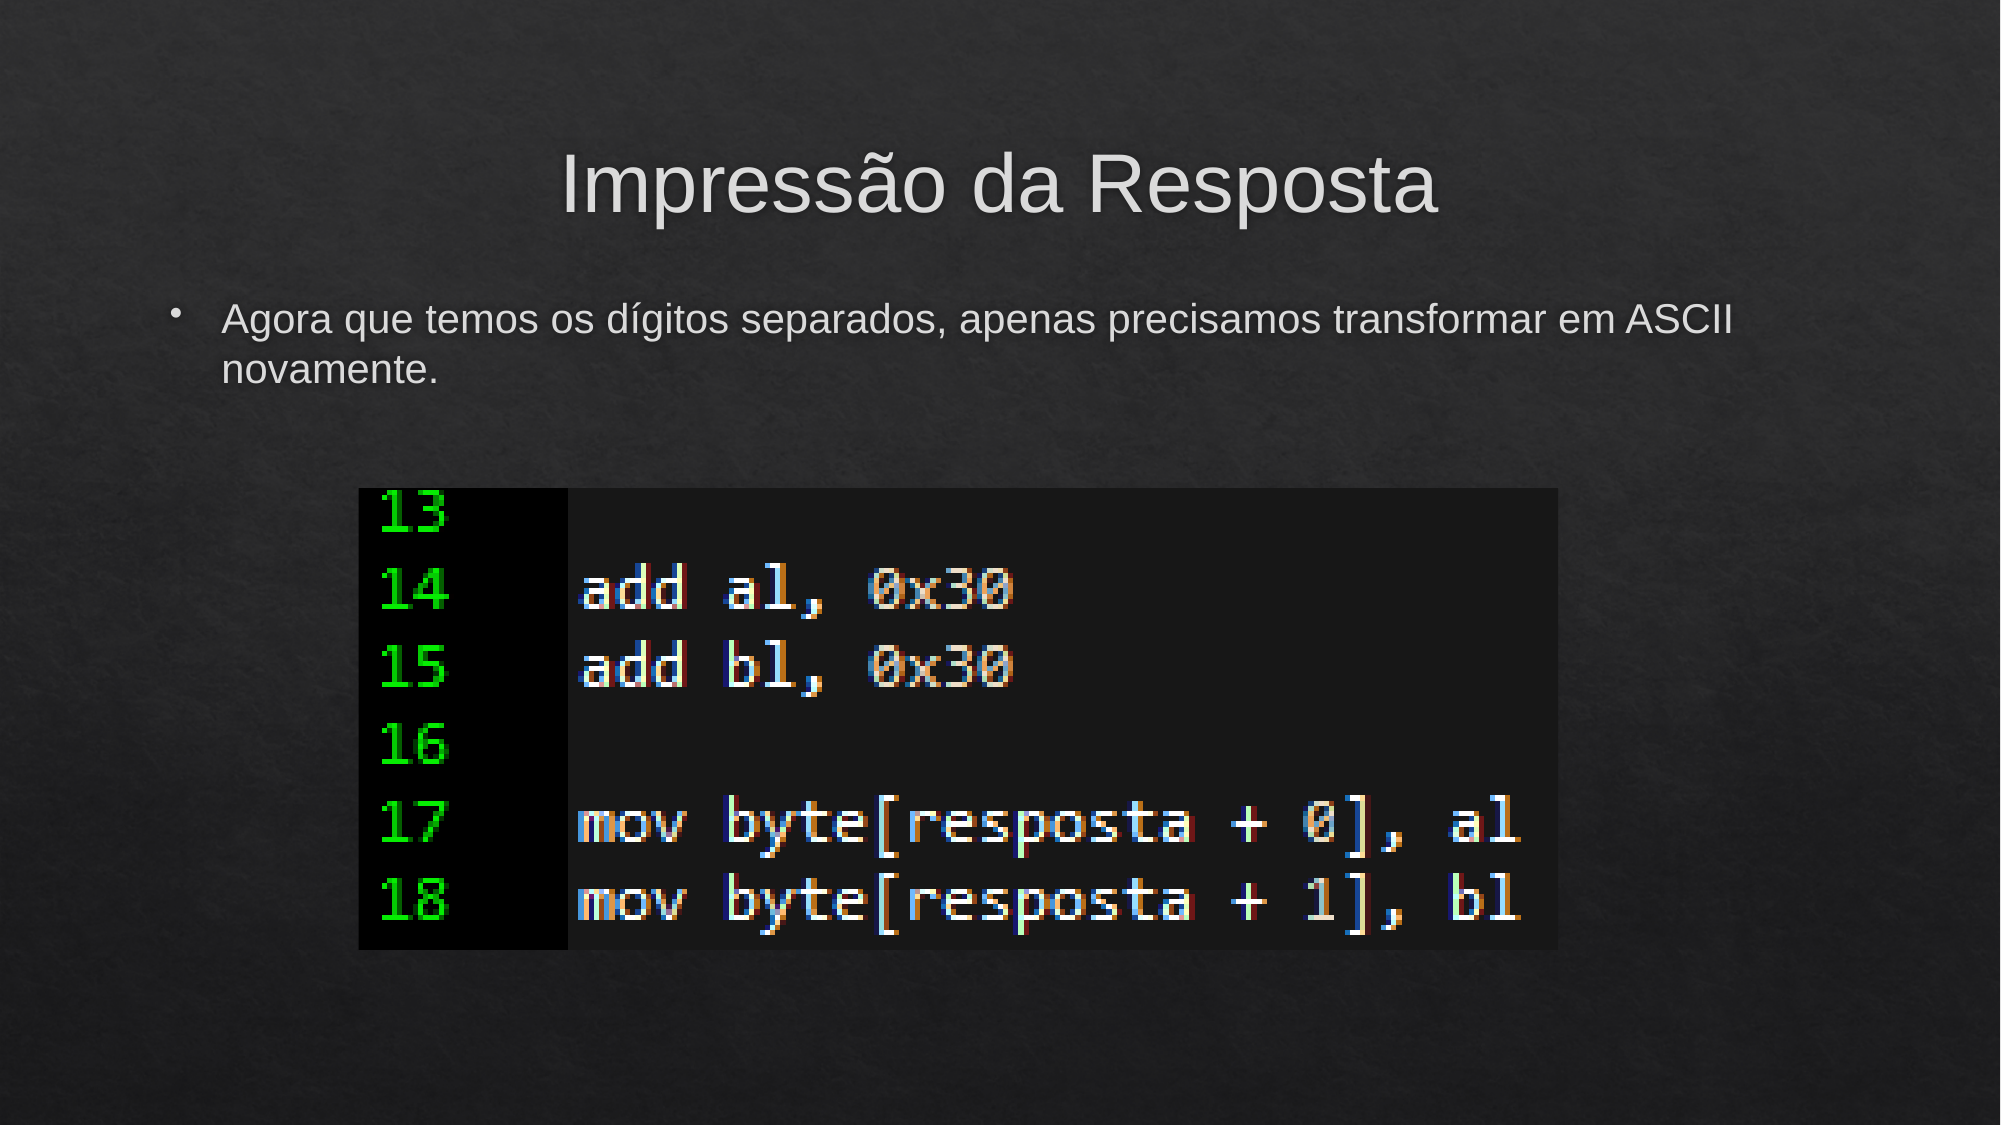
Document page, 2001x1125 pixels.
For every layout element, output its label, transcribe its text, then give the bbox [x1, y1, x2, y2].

title Impressão da Resposta [149, 99, 1849, 260]
picture [358, 488, 1559, 951]
list Agora que temos os dígitos separados, apenas precisamos transformar em ASCII novamente. [149, 284, 1849, 950]
